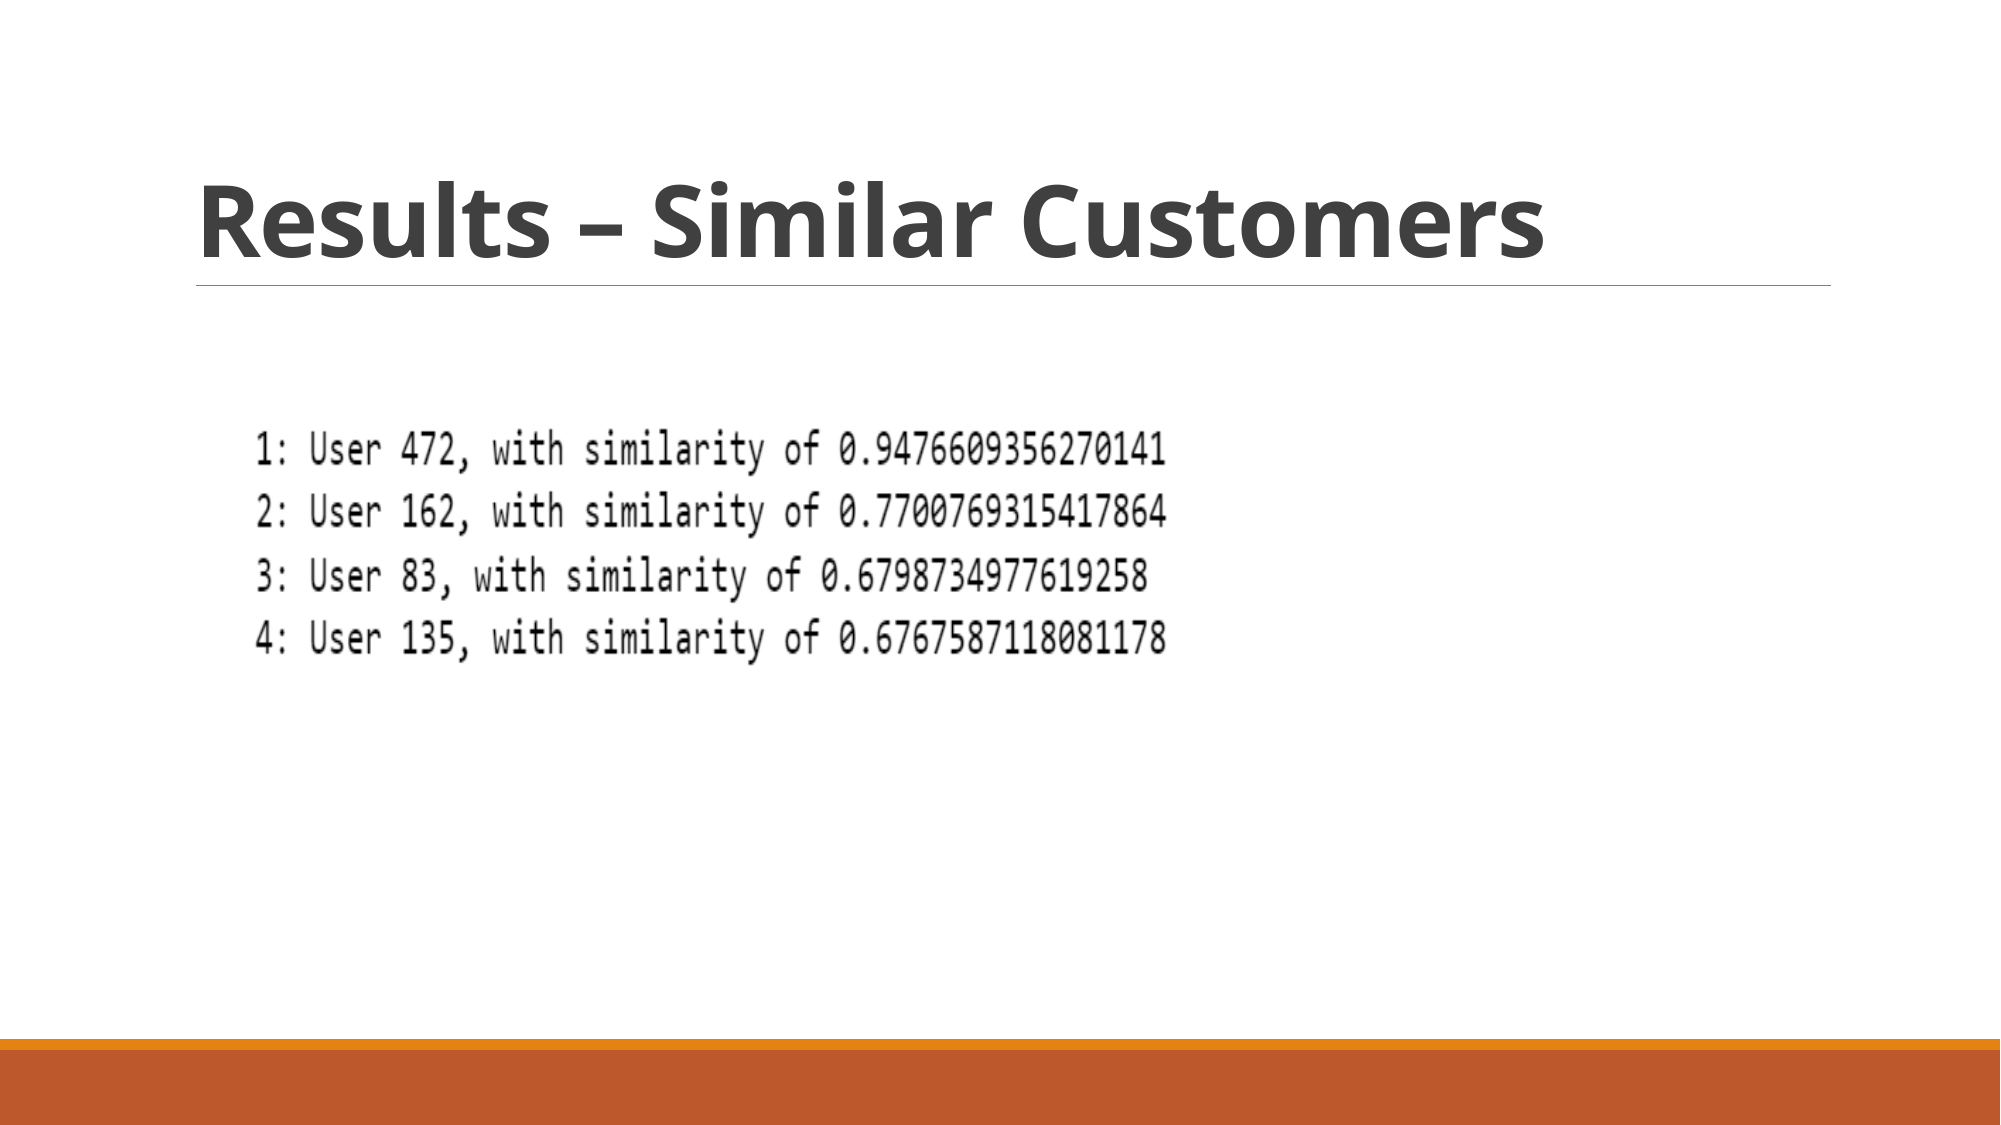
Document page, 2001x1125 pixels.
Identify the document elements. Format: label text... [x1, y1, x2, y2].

picture [141, 352, 1259, 756]
title Results – Similar Customers [180, 47, 1830, 285]
